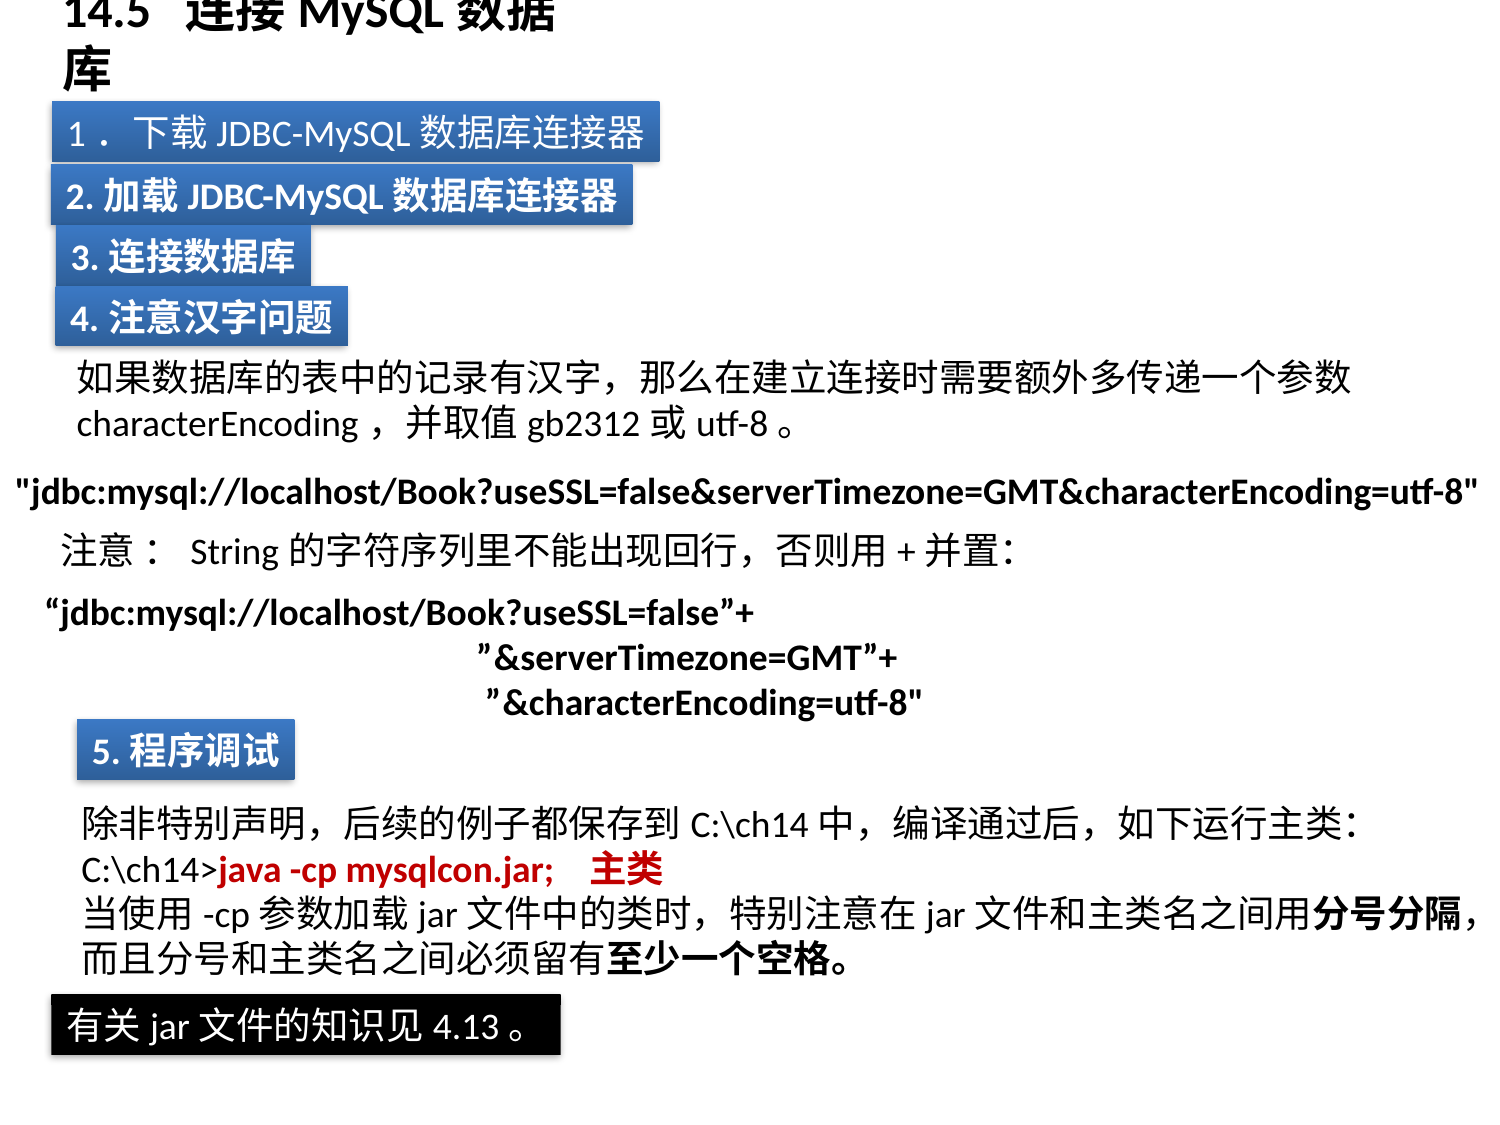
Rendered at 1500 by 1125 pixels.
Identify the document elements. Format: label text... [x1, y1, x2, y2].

text_box 4.注意汉字问题 [55, 286, 348, 346]
text_box 2.加载JDBC-MySQL数据库连接器 [50, 164, 633, 225]
title 14.5 连接MySQL数据库 [47, 0, 621, 104]
text_box 有关jar文件的知识见4.13。 [51, 994, 561, 1055]
text_box 3.连接数据库 [55, 225, 311, 285]
text_box "jdbc:mysql://localhost/Book?useSSL=false&serverTimezone=GMT&characterEncoding=utf-8" [0, 459, 1500, 520]
text_box 除非特别声明，后续的例子都保存到C:\ch14中，编译通过后，如下运行主类： C:\ch14>java -cp mysqlcon.jar; 主类 当使用-cp参数加载jar文件中的类时，特别注意在jar文件和主类名之间用分号分隔，而且分号和主类名之间必须留有至少一个空格。 [66, 792, 1500, 988]
text_box “jdbc:mysql://localhost/Book?useSSL=false”+ ”&serverTimezone=GMT”+ ”&characterEncoding=utf-8" [29, 580, 1400, 731]
text_box 注意 ：String的字符序列里不能出现回行，否则用+并置： [45, 520, 1053, 580]
text_box 如果数据库的表中的记录有汉字，那么在建立连接时需要额外多传递一个参数characterEncoding，并取值gb2312或utf-8。 [61, 346, 1447, 452]
text_box 5.程序调试 [77, 719, 295, 780]
text_box 1．下载JDBC-MySQL数据库连接器 [52, 101, 660, 162]
